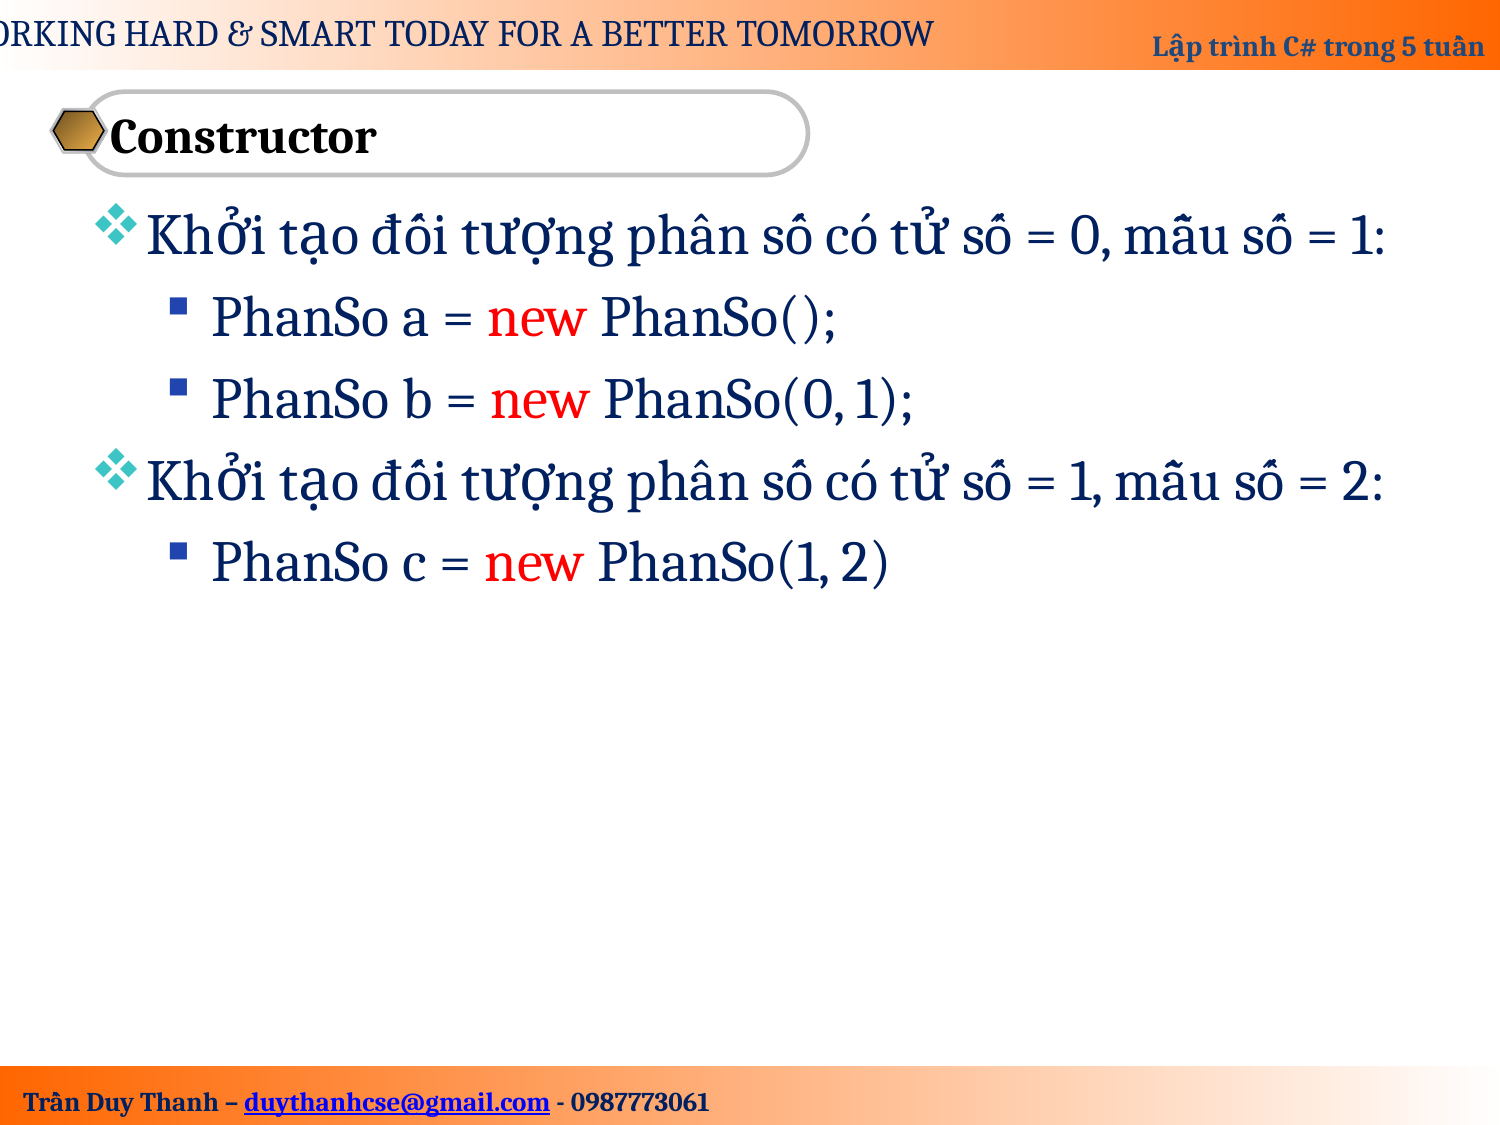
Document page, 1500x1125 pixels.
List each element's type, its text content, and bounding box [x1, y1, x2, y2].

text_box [1207, 0, 1211, 70]
text_box Khởi tạo đối tượng phân số có tử số = 0, mẫu số = 1: PhanSo a = new PhanSo(); PhanSo b = new PhanSo(0, 1); Khởi tạo đối tượng phân số có tử số = 1, mẫu số = 2: PhanSo c = new PhanSo(1, 2) [75, 189, 1450, 1050]
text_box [49, 91, 809, 176]
